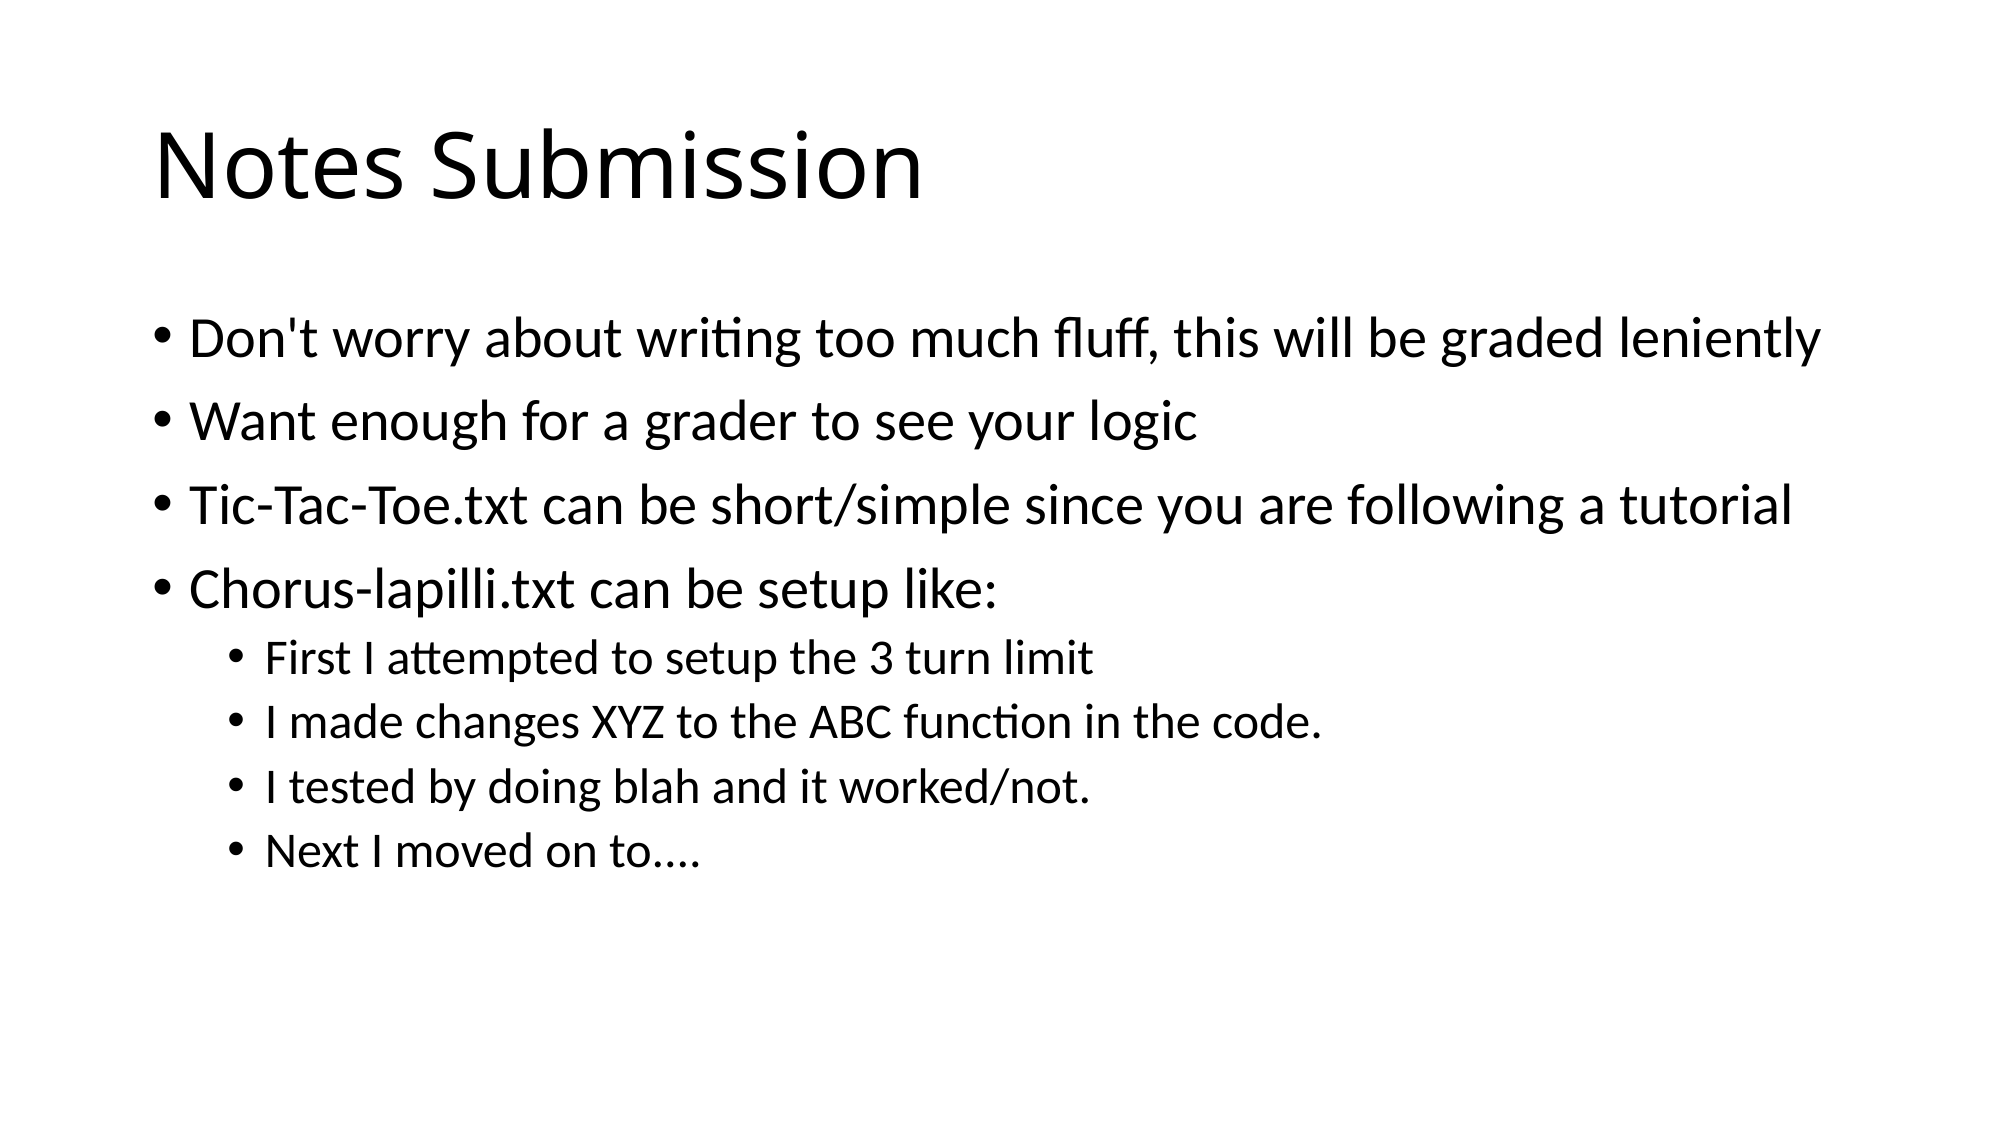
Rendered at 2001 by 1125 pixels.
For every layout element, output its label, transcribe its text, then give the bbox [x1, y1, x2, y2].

title Notes Submission [137, 59, 1863, 278]
list Don't worry about writing too much fluff, this will be graded leniently Want enough for a grader to see your logic Tic-Tac-Toe.txt can be short/simple since you are following a tutorial Chorus-lapilli.txt can be setup like: First I attempted to setup the 3 turn limit I made changes XYZ to the ABC function in the code. I tested by doing blah and it worked/not. Next I moved on to.... [137, 299, 1863, 1014]
